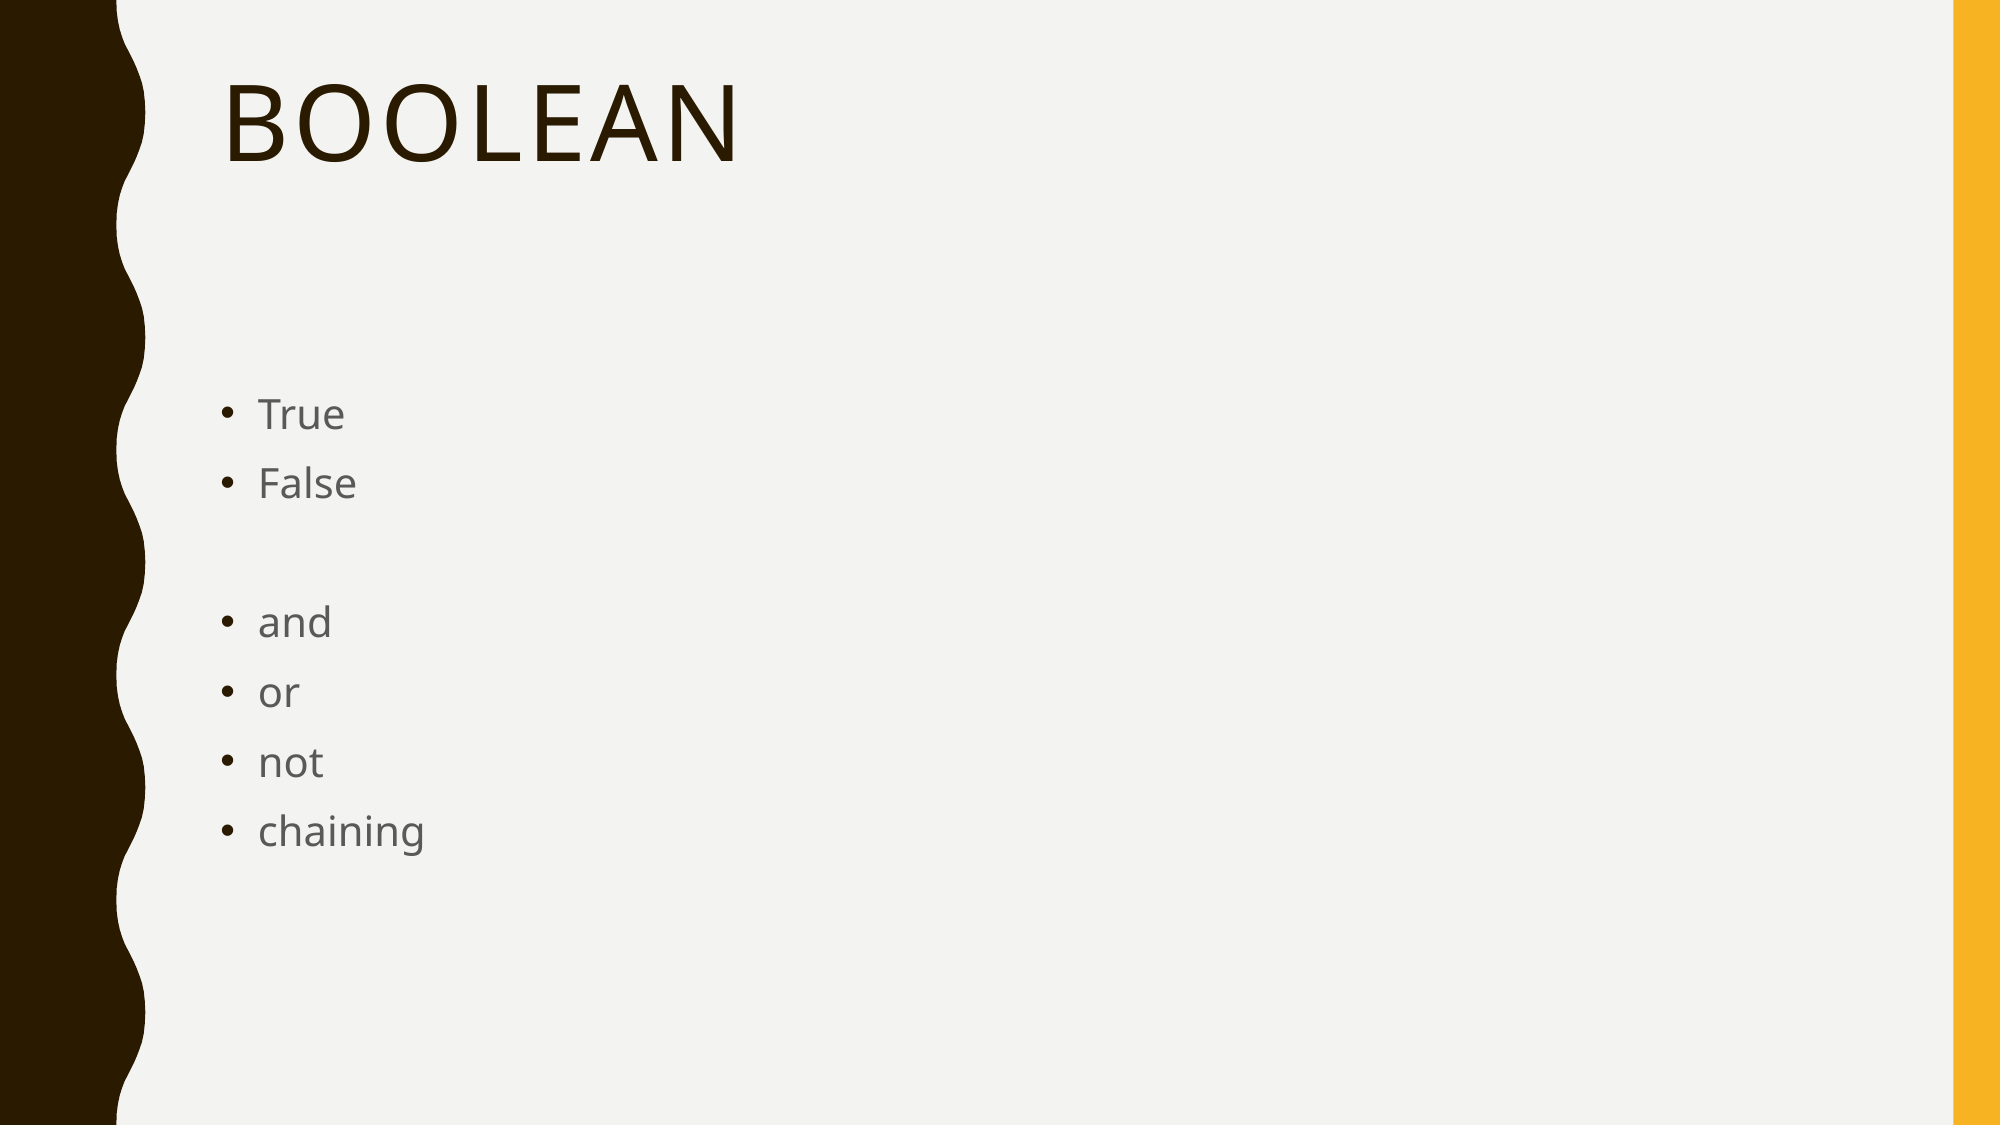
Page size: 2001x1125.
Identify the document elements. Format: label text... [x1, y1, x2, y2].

list True False and or not chaining [205, 375, 1875, 965]
title Boolean [205, 62, 1875, 308]
